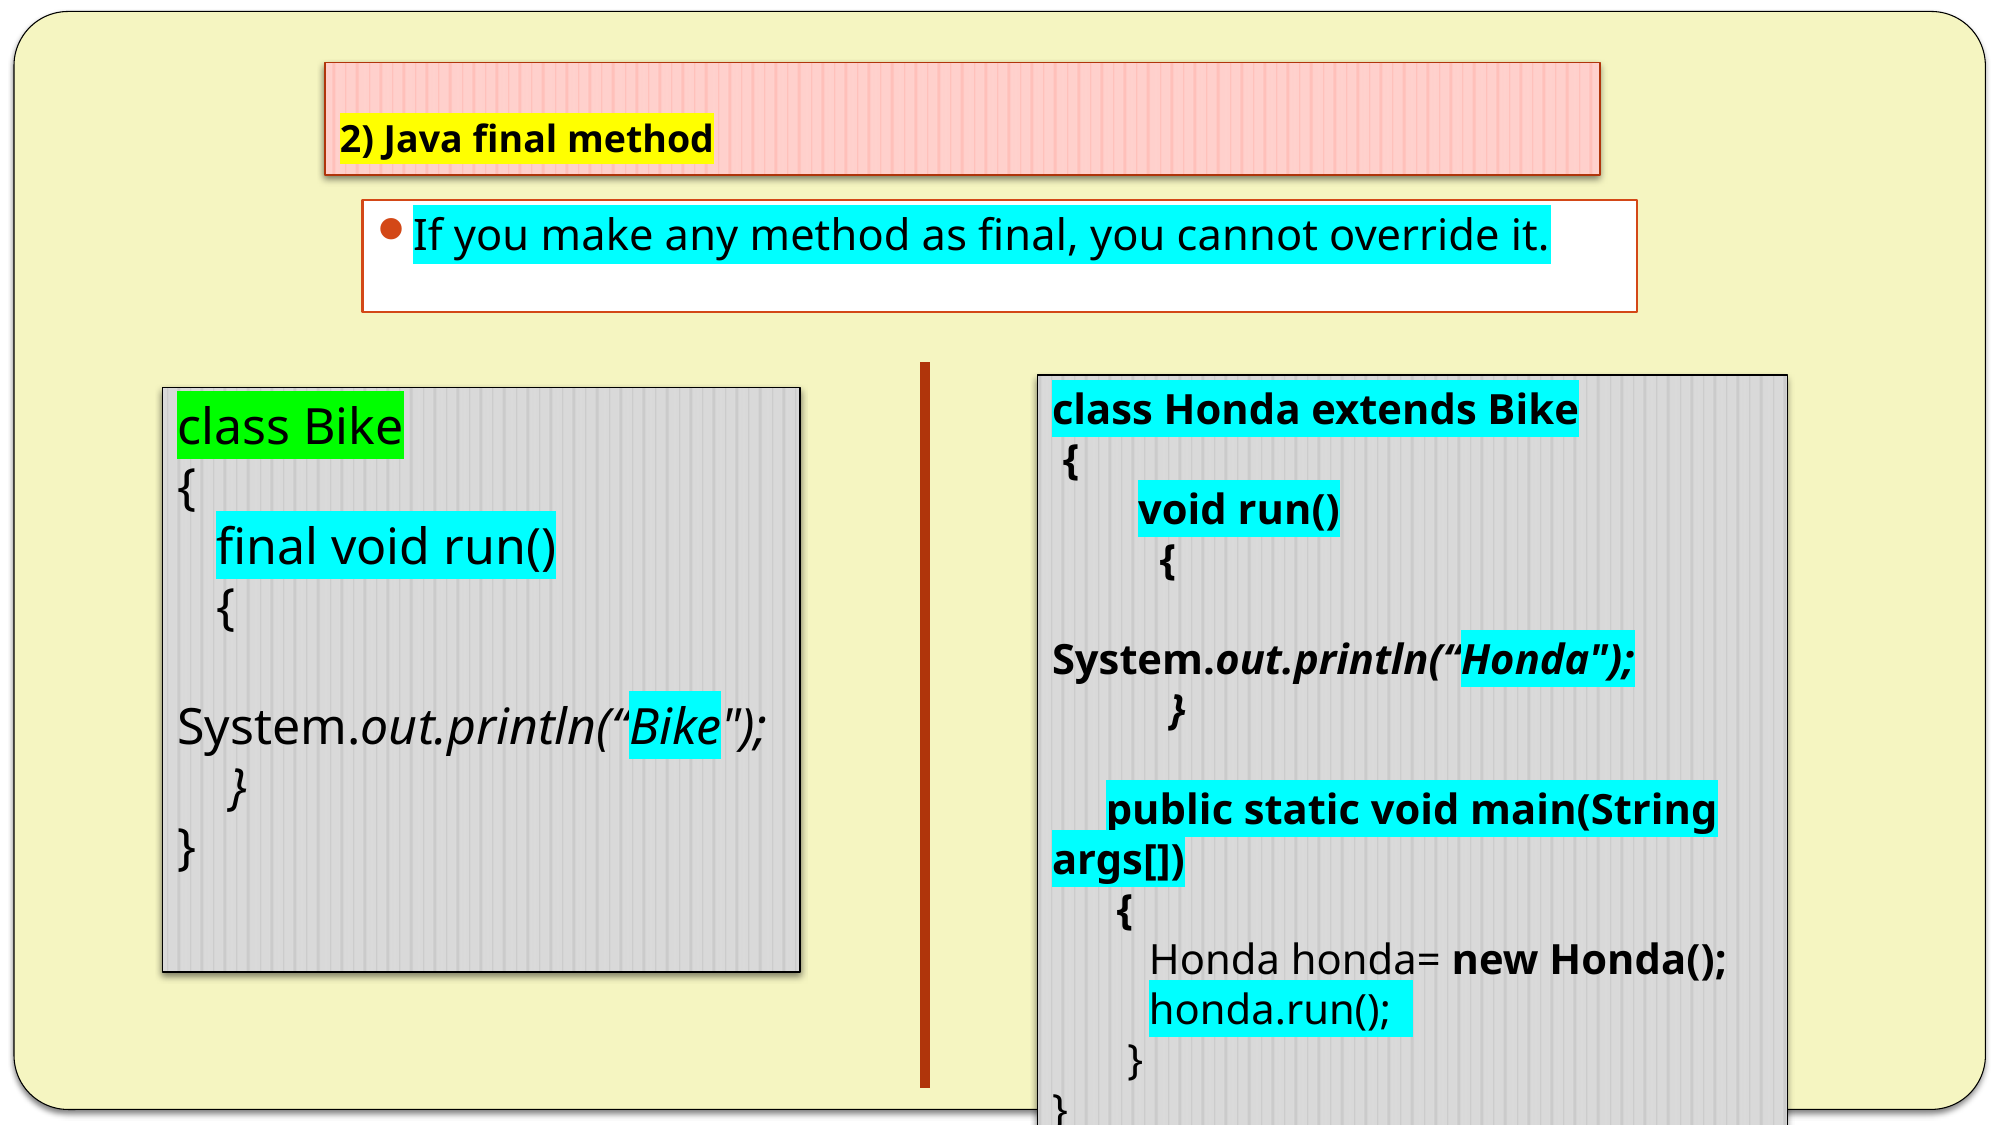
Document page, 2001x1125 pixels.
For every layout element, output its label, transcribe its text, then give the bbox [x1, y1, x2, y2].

text_box class Honda extends Bike { void run() { System.out.println(“Honda"); } public static void main(String args[]) { Honda honda= new Honda(); honda.run(); } } [1037, 374, 1788, 1125]
title 2) Java final method [324, 62, 1601, 176]
list If you make any method as final, you cannot override it. [361, 199, 1638, 313]
text_box class Bike { final void run() { System.out.println(“Bike"); } } [162, 387, 801, 973]
